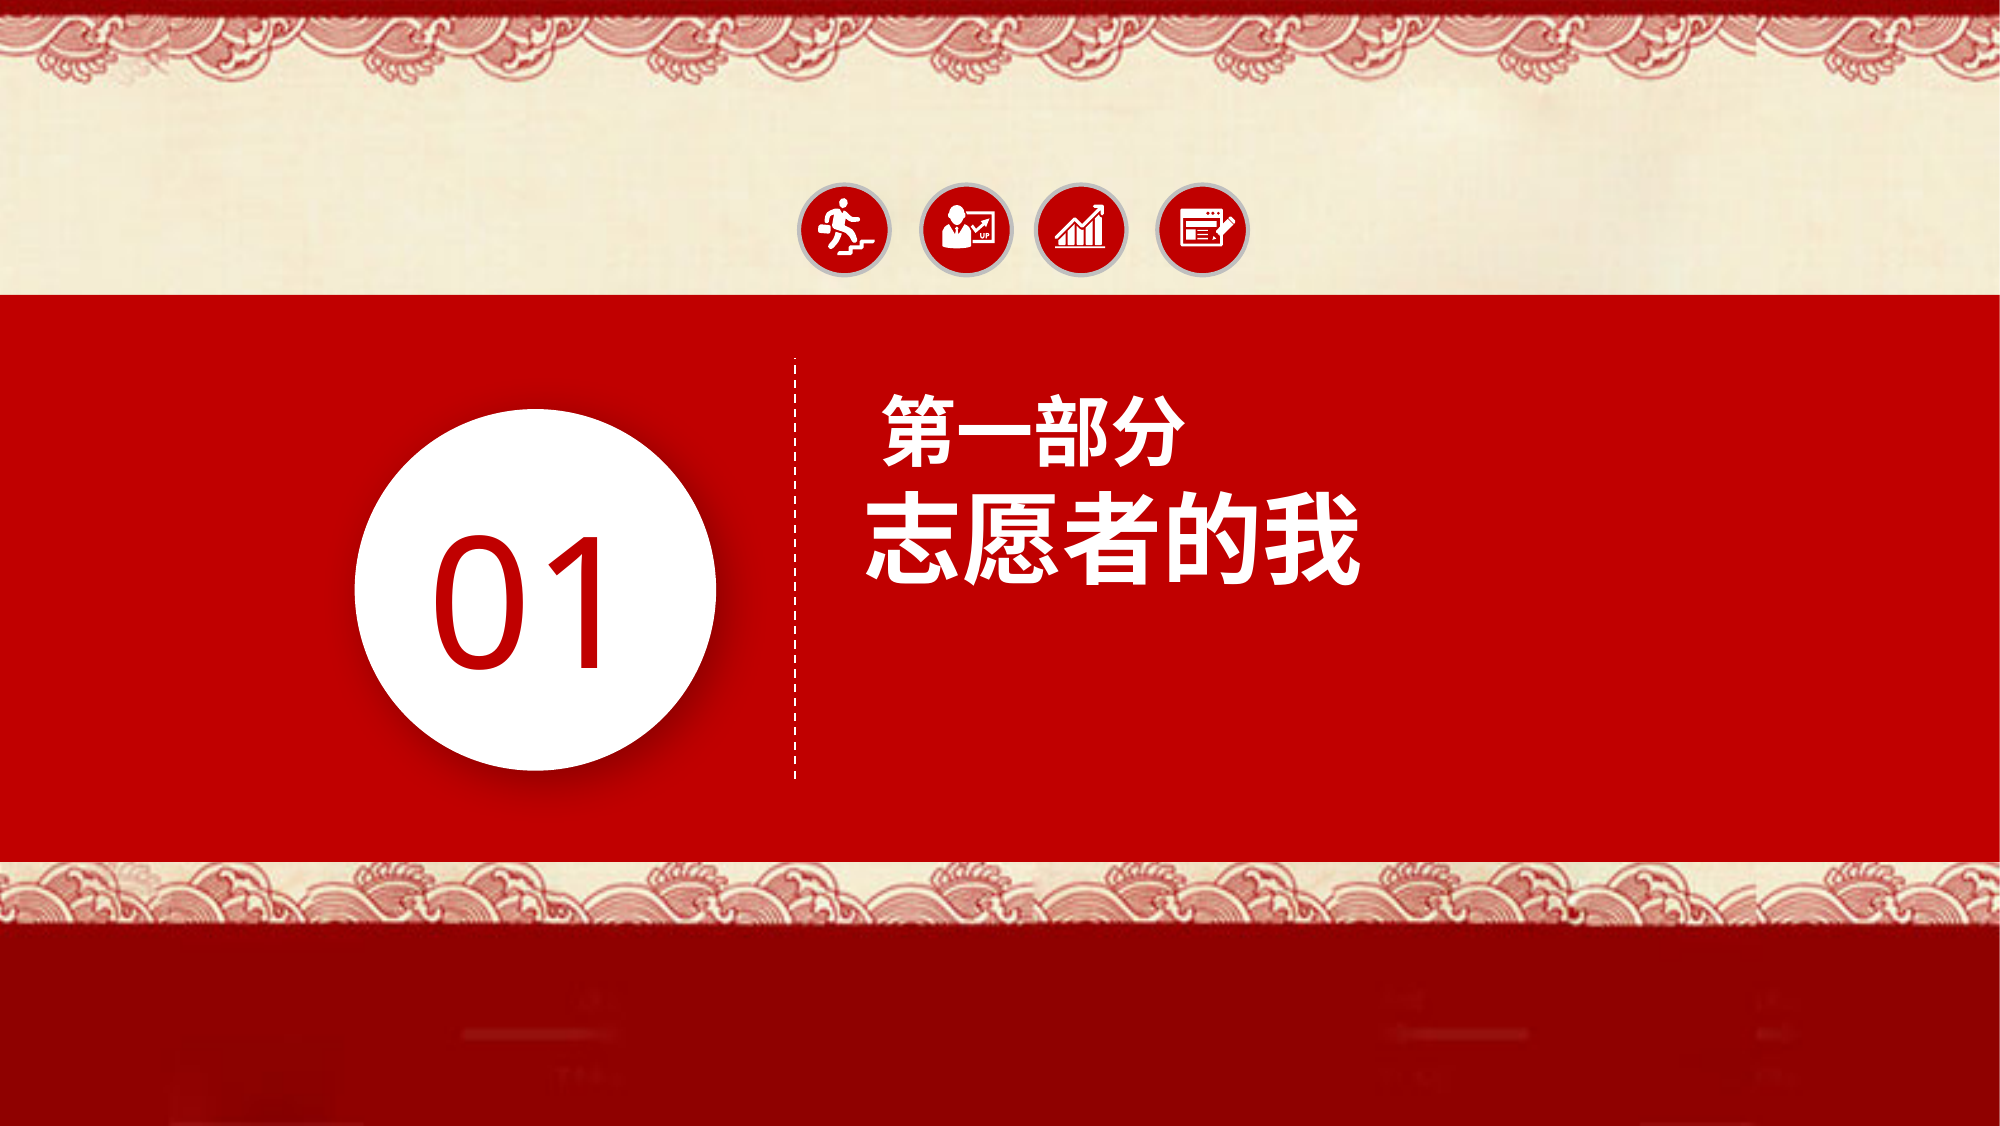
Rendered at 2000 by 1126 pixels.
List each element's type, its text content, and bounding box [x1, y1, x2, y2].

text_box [1035, 184, 1127, 276]
picture [0, 0, 2000, 294]
picture [0, 862, 2000, 1126]
text_box 第一部分 志愿者的我 [842, 373, 1383, 606]
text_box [1157, 184, 1249, 276]
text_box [920, 184, 1013, 276]
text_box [798, 184, 890, 276]
text_box [0, 294, 2000, 862]
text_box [361, 416, 710, 764]
